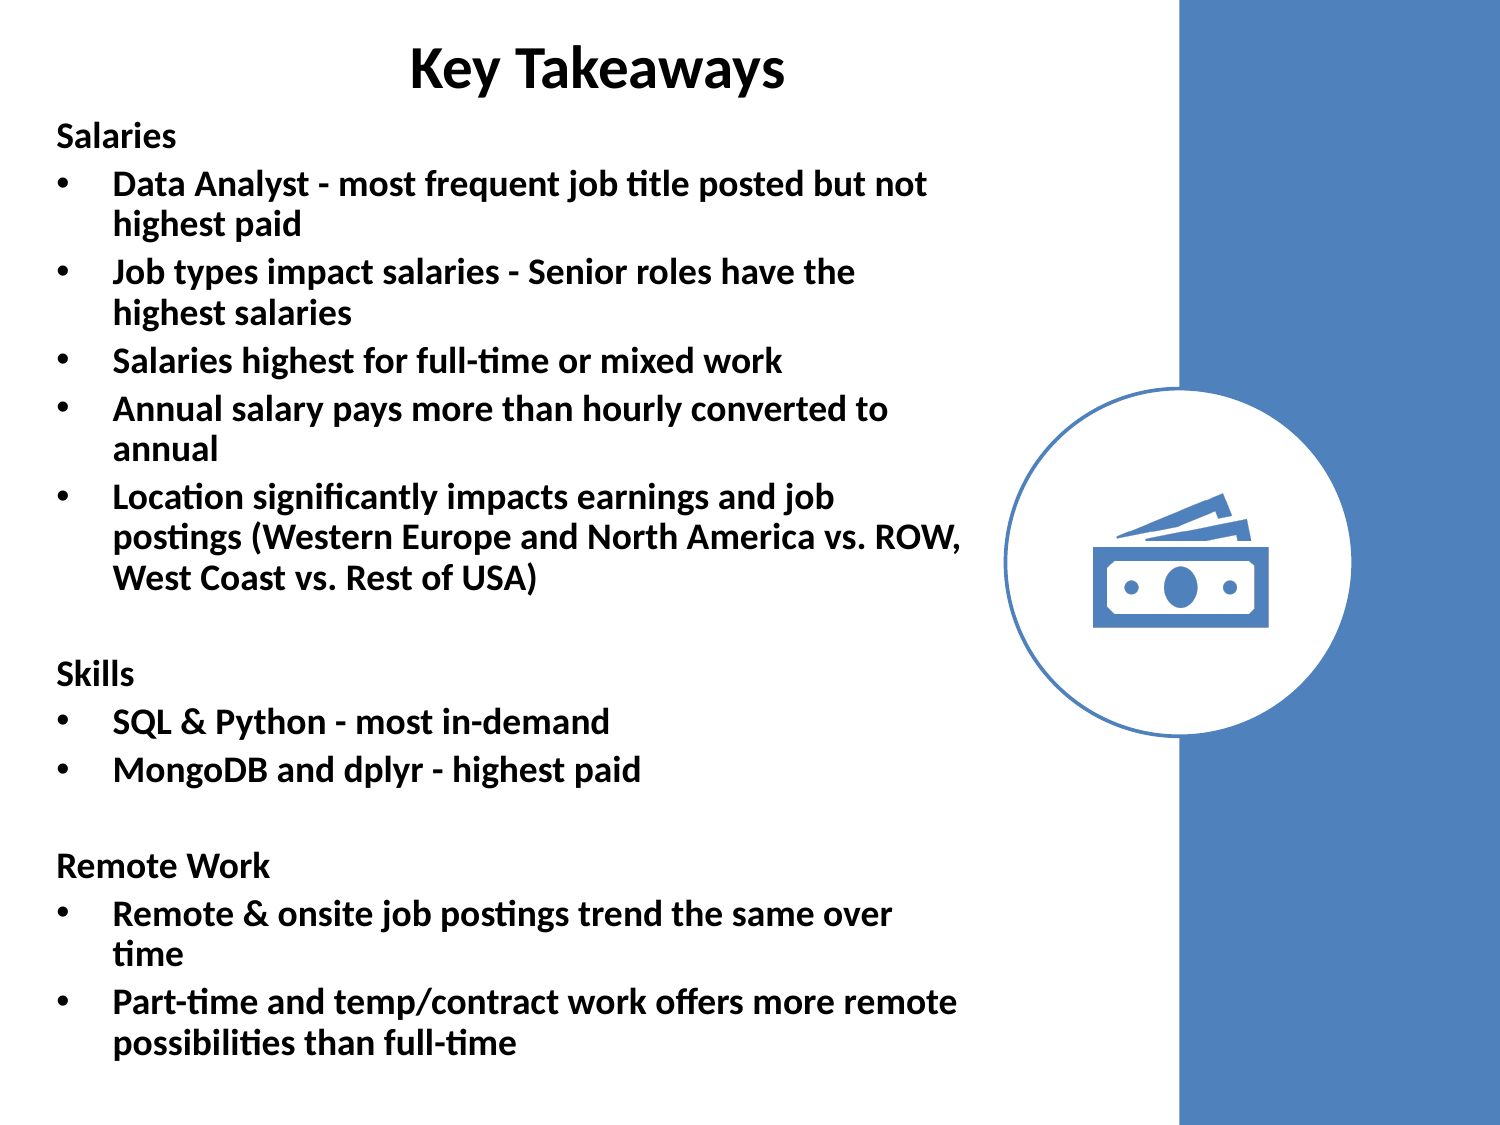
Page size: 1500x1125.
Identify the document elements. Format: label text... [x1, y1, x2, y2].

picture [1086, 469, 1275, 658]
list Salaries Data Analyst - most frequent job title posted but not highest paid Job types impact salaries - Senior roles have the highest salaries Salaries highest for full-time or mixed work Annual salary pays more than hourly converted to annual Location significantly impacts earnings and job postings (Western Europe and North America vs. ROW, West Coast vs. Rest of USA) Skills SQL & Python - most in-demand MongoDB and dplyr - highest paid Remote Work Remote & onsite job postings trend the same over time Part-time and temp/contract work offers more remote possibilities than full-time [41, 108, 979, 1095]
text_box [1003, 386, 1356, 739]
text_box [1177, 0, 1500, 1125]
title Key Takeaways [137, 19, 1058, 109]
